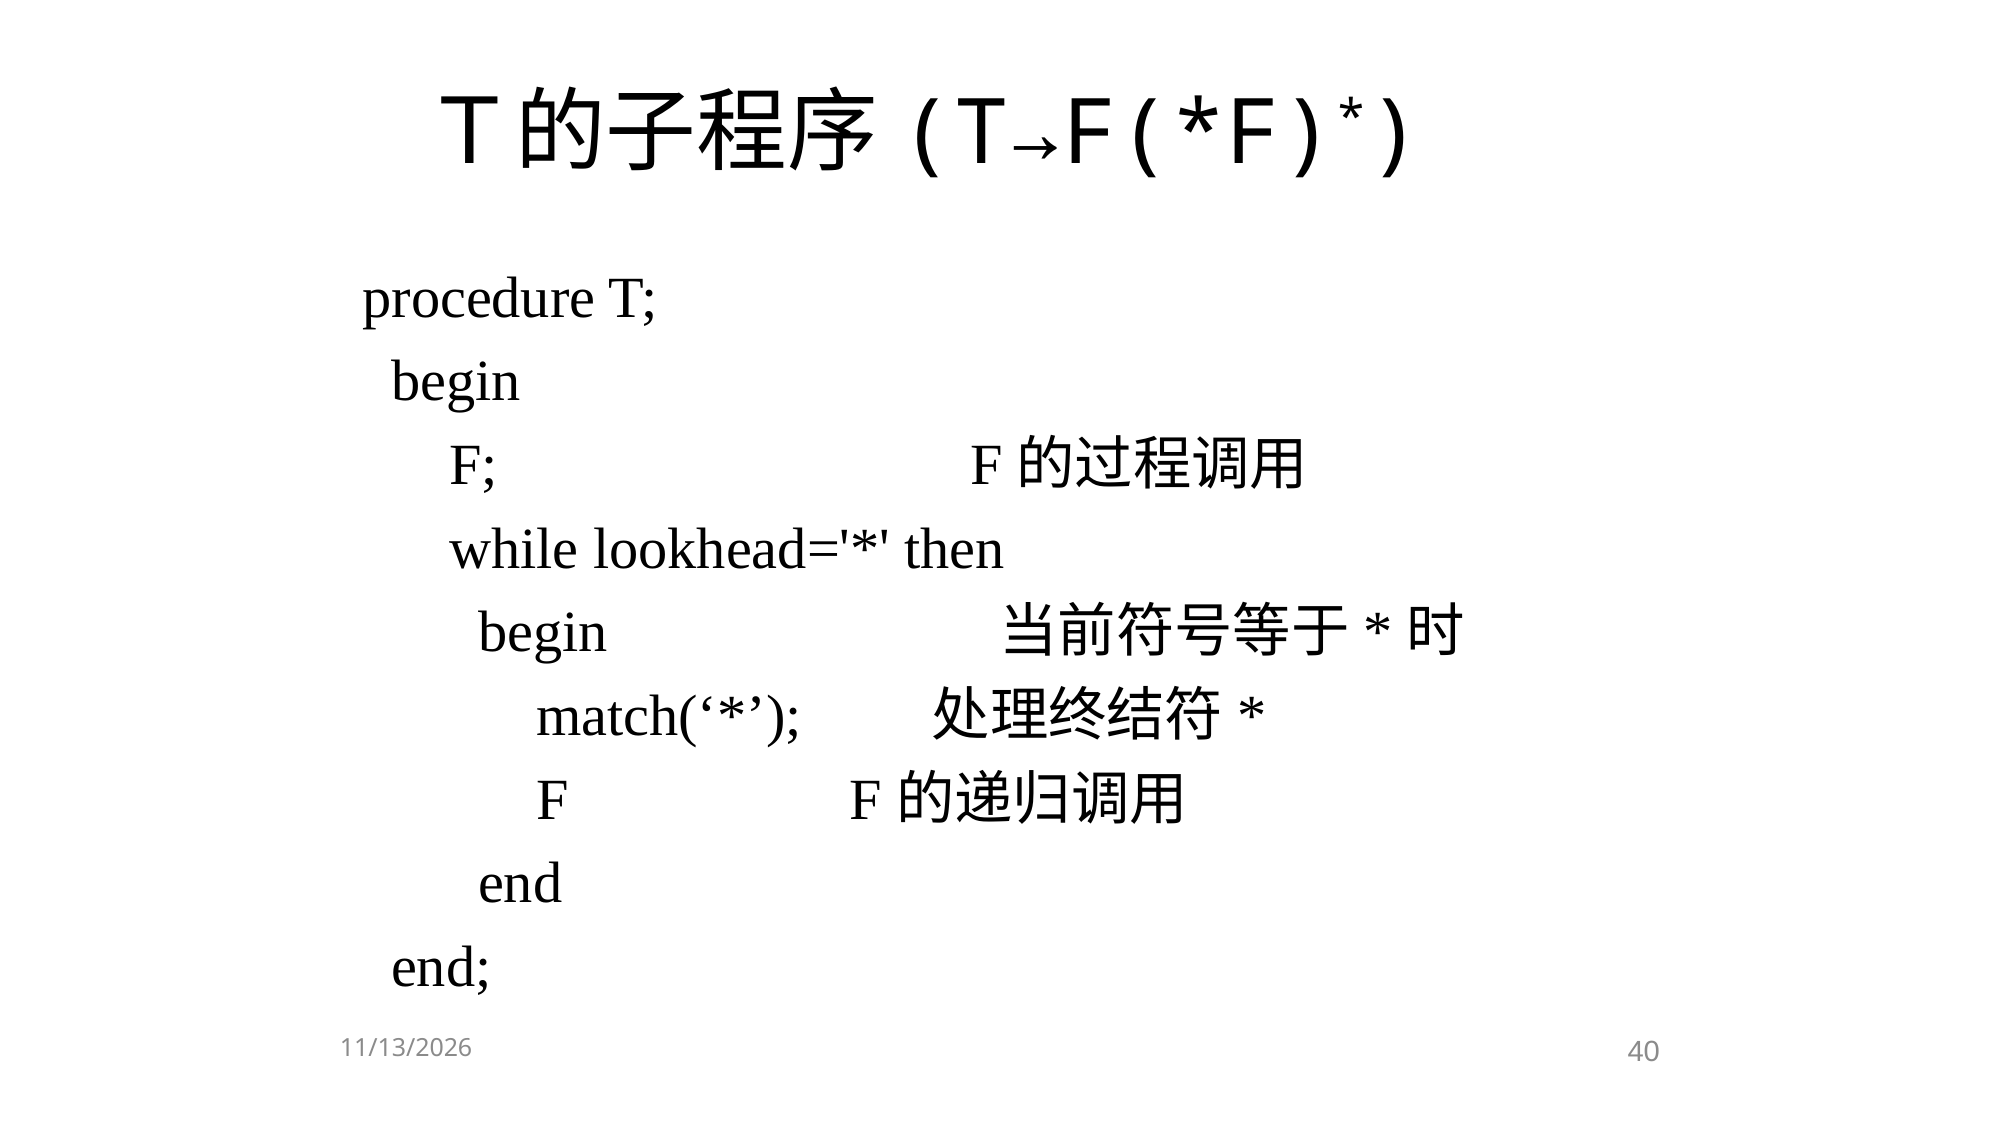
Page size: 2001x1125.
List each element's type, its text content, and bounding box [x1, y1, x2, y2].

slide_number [324, 1024, 675, 1103]
title Ｔ的子程序(T→F(*F)*) [409, 71, 1438, 197]
slide_number 40 [1325, 1024, 1675, 1103]
list procedure T; begin F; F的过程调用 while lookhead='*' then begin 当前符号等于*时 match(‘*’); 处理终结符* F F的递归调用 end end; [347, 259, 1674, 1047]
